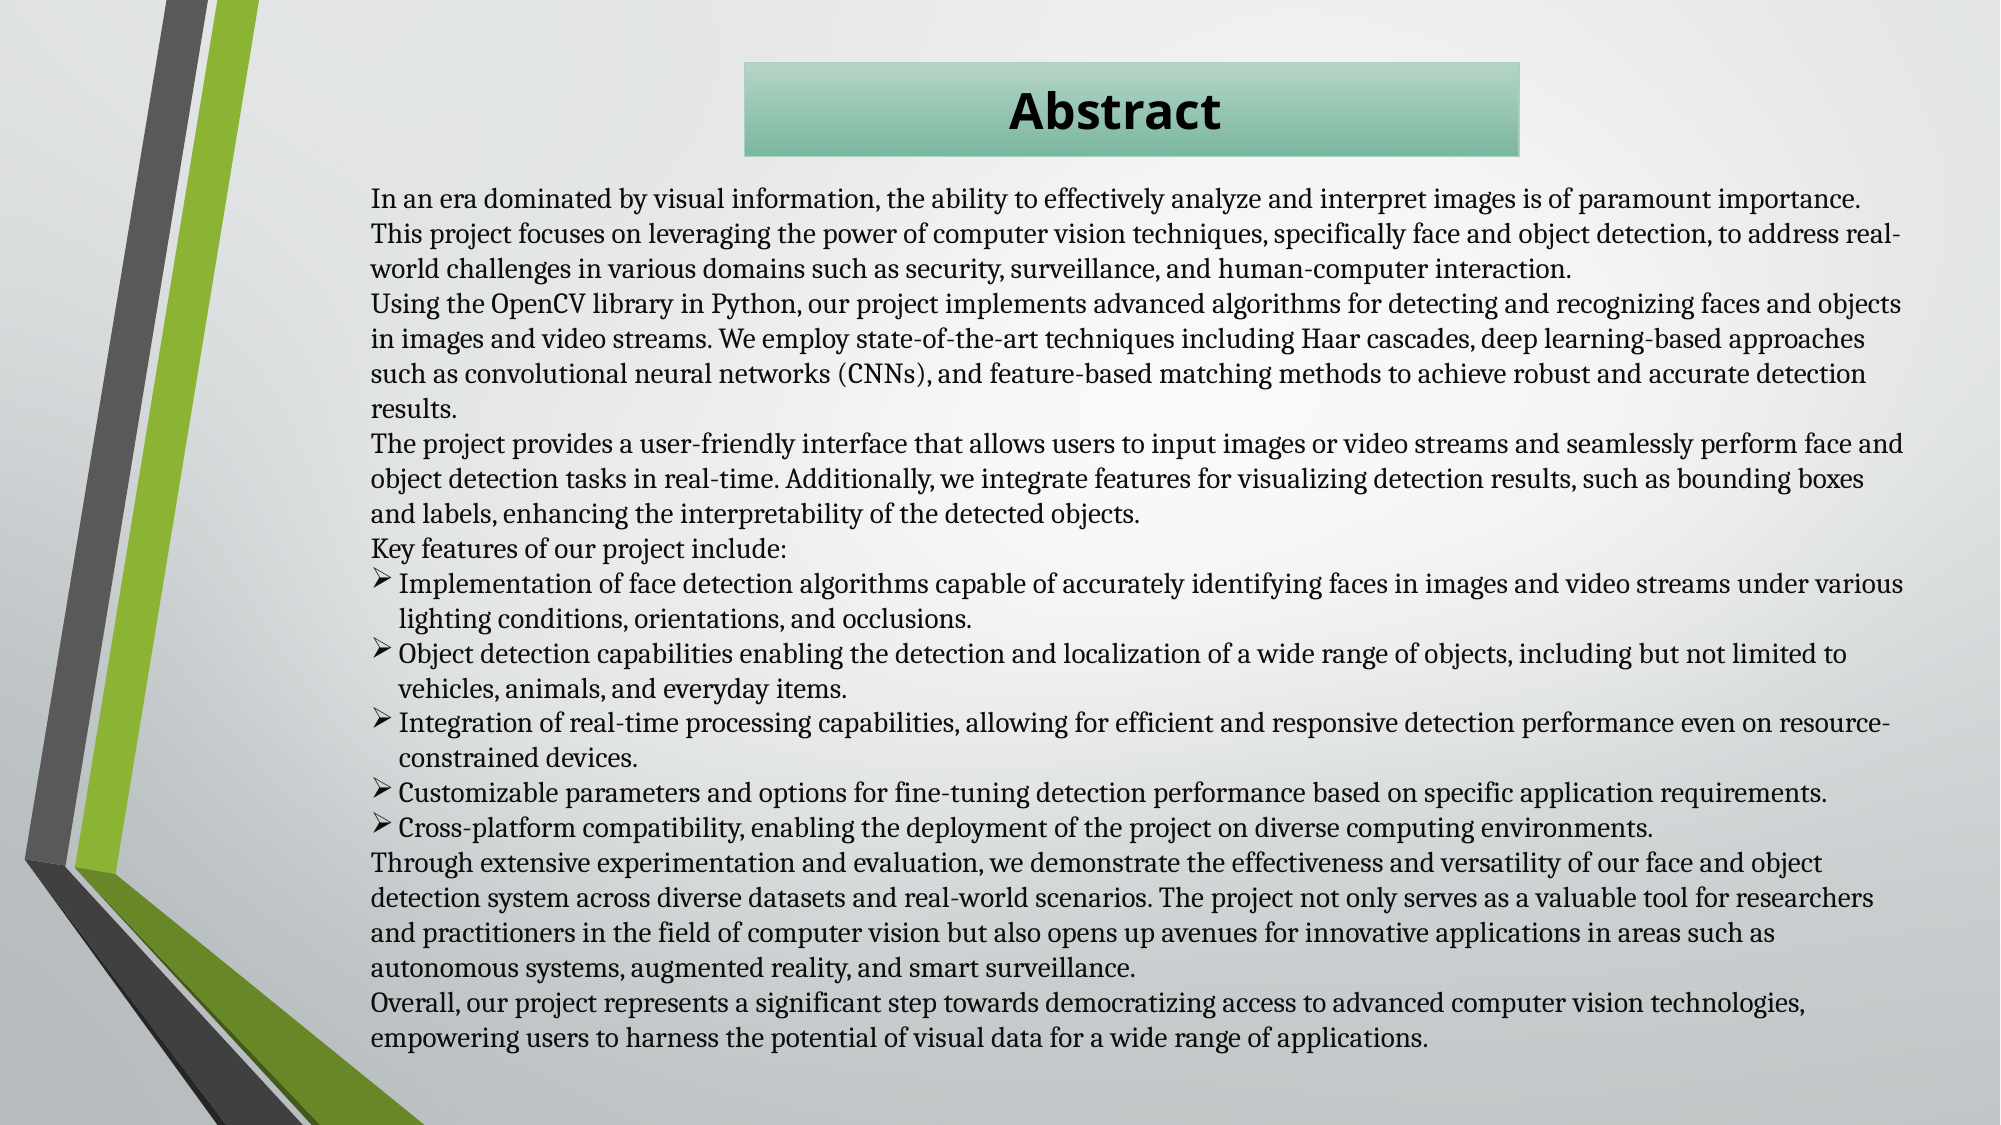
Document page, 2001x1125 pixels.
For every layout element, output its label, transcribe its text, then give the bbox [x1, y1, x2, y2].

text_box In an era dominated by visual information, the ability to effectively analyze and interpret images is of paramount importance. This project focuses on leveraging the power of computer vision techniques, specifically face and object detection, to address real-world challenges in various domains such as security, surveillance, and human-computer interaction. Using the OpenCV library in Python, our project implements advanced algorithms for detecting and recognizing faces and objects in images and video streams. We employ state-of-the-art techniques including Haar cascades, deep learning-based approaches such as convolutional neural networks (CNNs), and feature-based matching methods to achieve robust and accurate detection results. The project provides a user-friendly interface that allows users to input images or video streams and seamlessly perform face and object detection tasks in real-time. Additionally, we integrate features for visualizing detection results, such as bounding boxes and labels, enhancing the interpretability of the detected objects. Key features of our project include: Implementation of face detection algorithms capable of accurately identifying faces in images and video streams under various lighting conditions, orientations, and occlusions. Object detection capabilities enabling the detection and localization of a wide range of objects, including but not limited to vehicles, animals, and everyday items. Integration of real-time processing capabilities, allowing for efficient and responsive detection performance even on resource-constrained devices. Customizable parameters and options for fine-tuning detection performance based on specific application requirements. Cross-platform compatibility, enabling the deployment of the project on diverse computing environments. Through extensive experimentation and evaluation, we demonstrate the effectiveness and versatility of our face and object detection system across diverse datasets and real-world scenarios. The project not only serves as a valuable tool for researchers and practitioners in the field of computer vision but also opens up avenues for innovative applications in areas such as autonomous systems, augmented reality, and smart surveillance. Overall, our project represents a significant step towards democratizing access to advanced computer vision technologies, empowering users to harness the potential of visual data for a wide range of applications. [356, 172, 1932, 1061]
text_box Abstract [825, 72, 1406, 147]
text_box [744, 62, 1520, 157]
